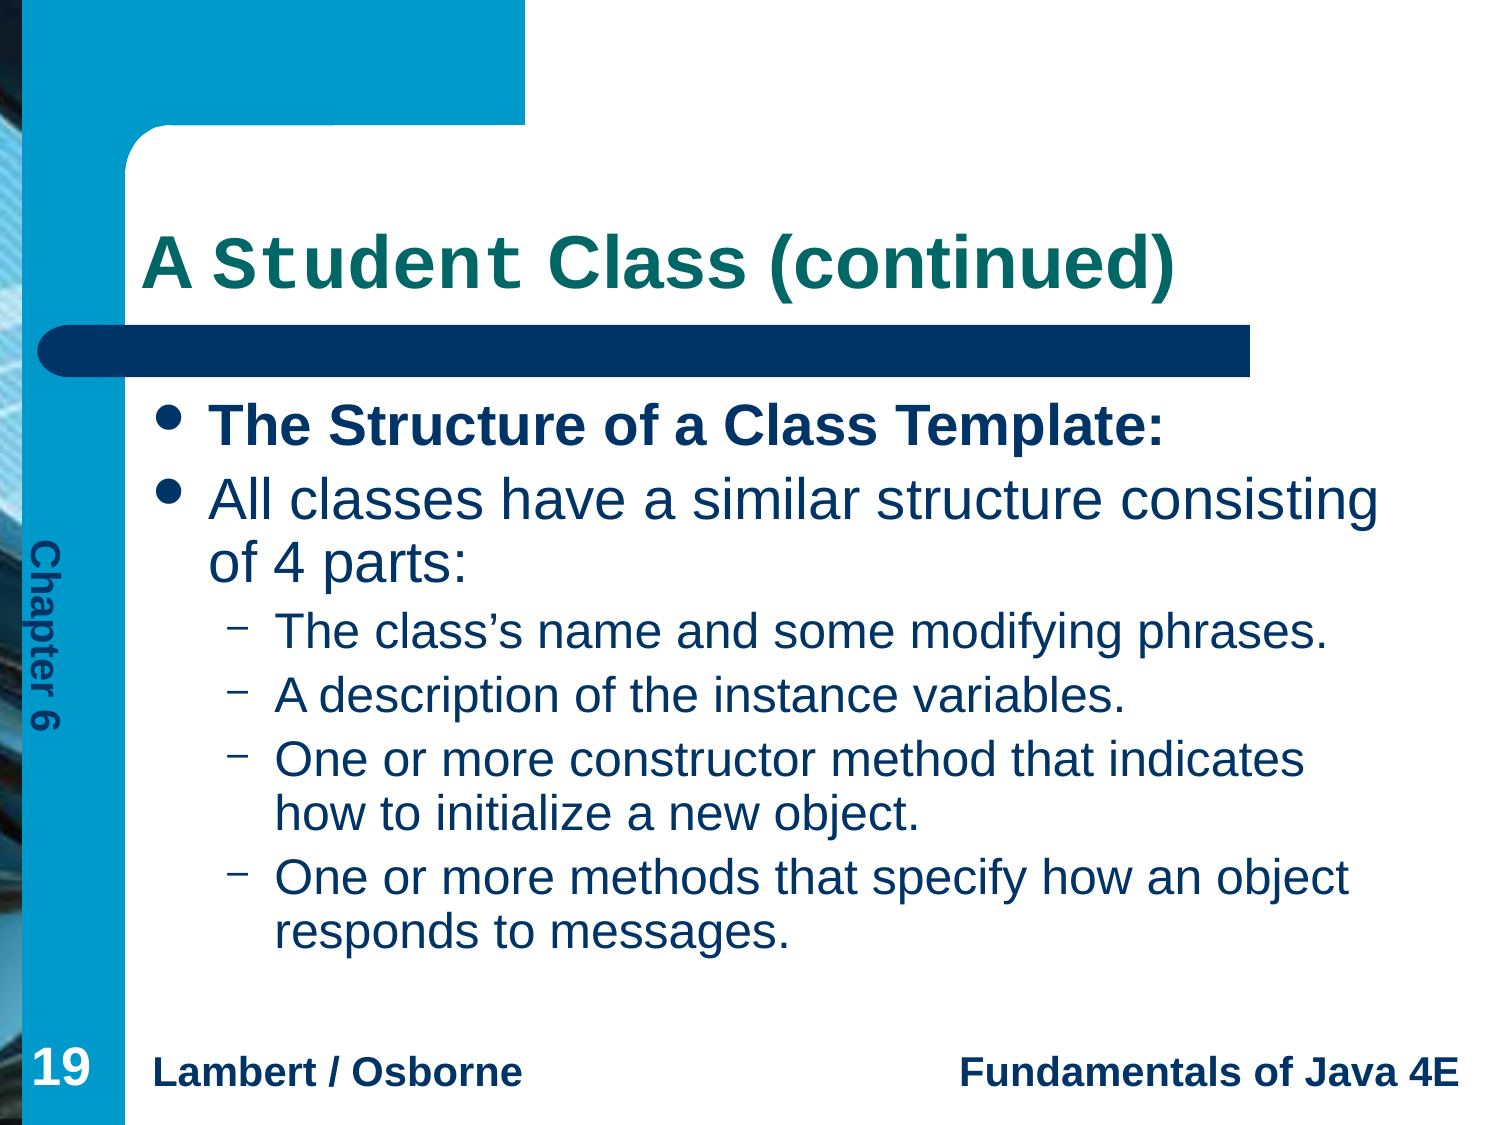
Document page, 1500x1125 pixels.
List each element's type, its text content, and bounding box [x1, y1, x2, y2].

list The Structure of a Class Template: All classes have a similar structure consisting of 4 parts: The class’s name and some modifying phrases. A description of the instance variables. One or more constructor method that indicates how to initialize a new object. One or more methods that specify how an object responds to messages. [137, 387, 1400, 999]
picture [0, 0, 22, 1125]
text_box 19 [13, 1023, 111, 1105]
title A Student Class (continued) [124, 124, 1426, 313]
